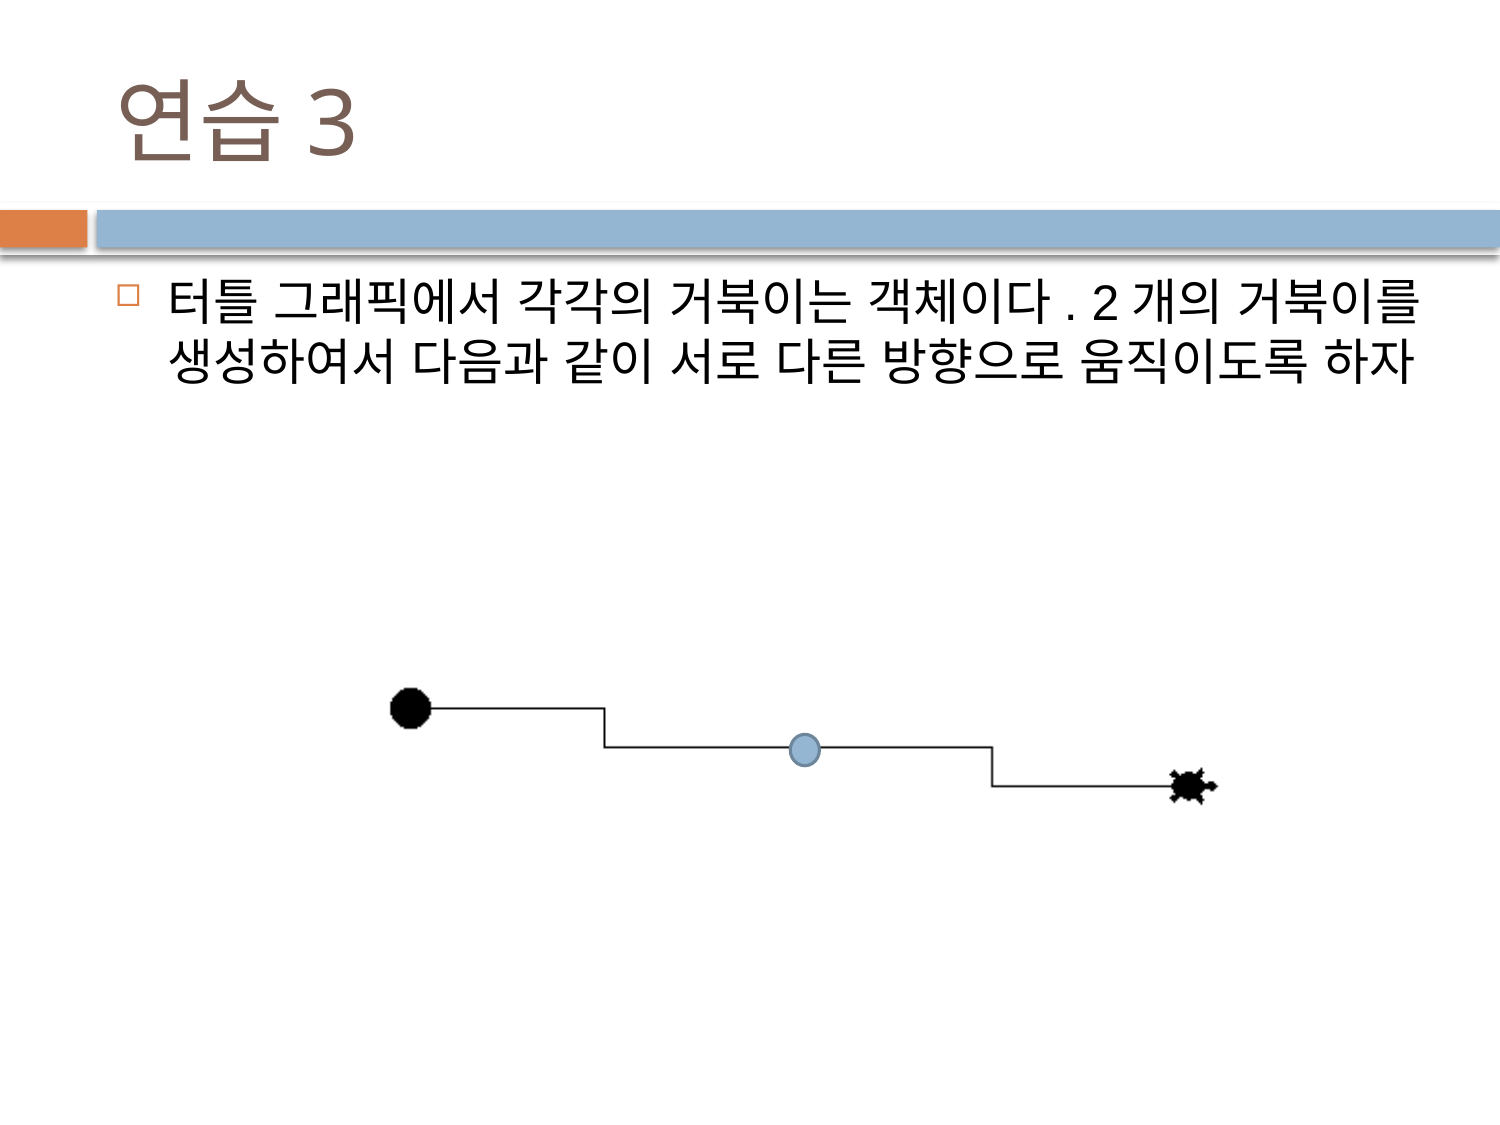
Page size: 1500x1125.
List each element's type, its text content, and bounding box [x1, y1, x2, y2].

title 연습3 [100, 37, 1438, 200]
list 터틀 그래픽에서 각각의 거북이는 객체이다. 2개의 거북이를 생성하여서 다음과 같이 서로 다른 방향으로 움직이도록 하자 [100, 262, 1438, 1000]
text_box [225, 523, 1388, 959]
